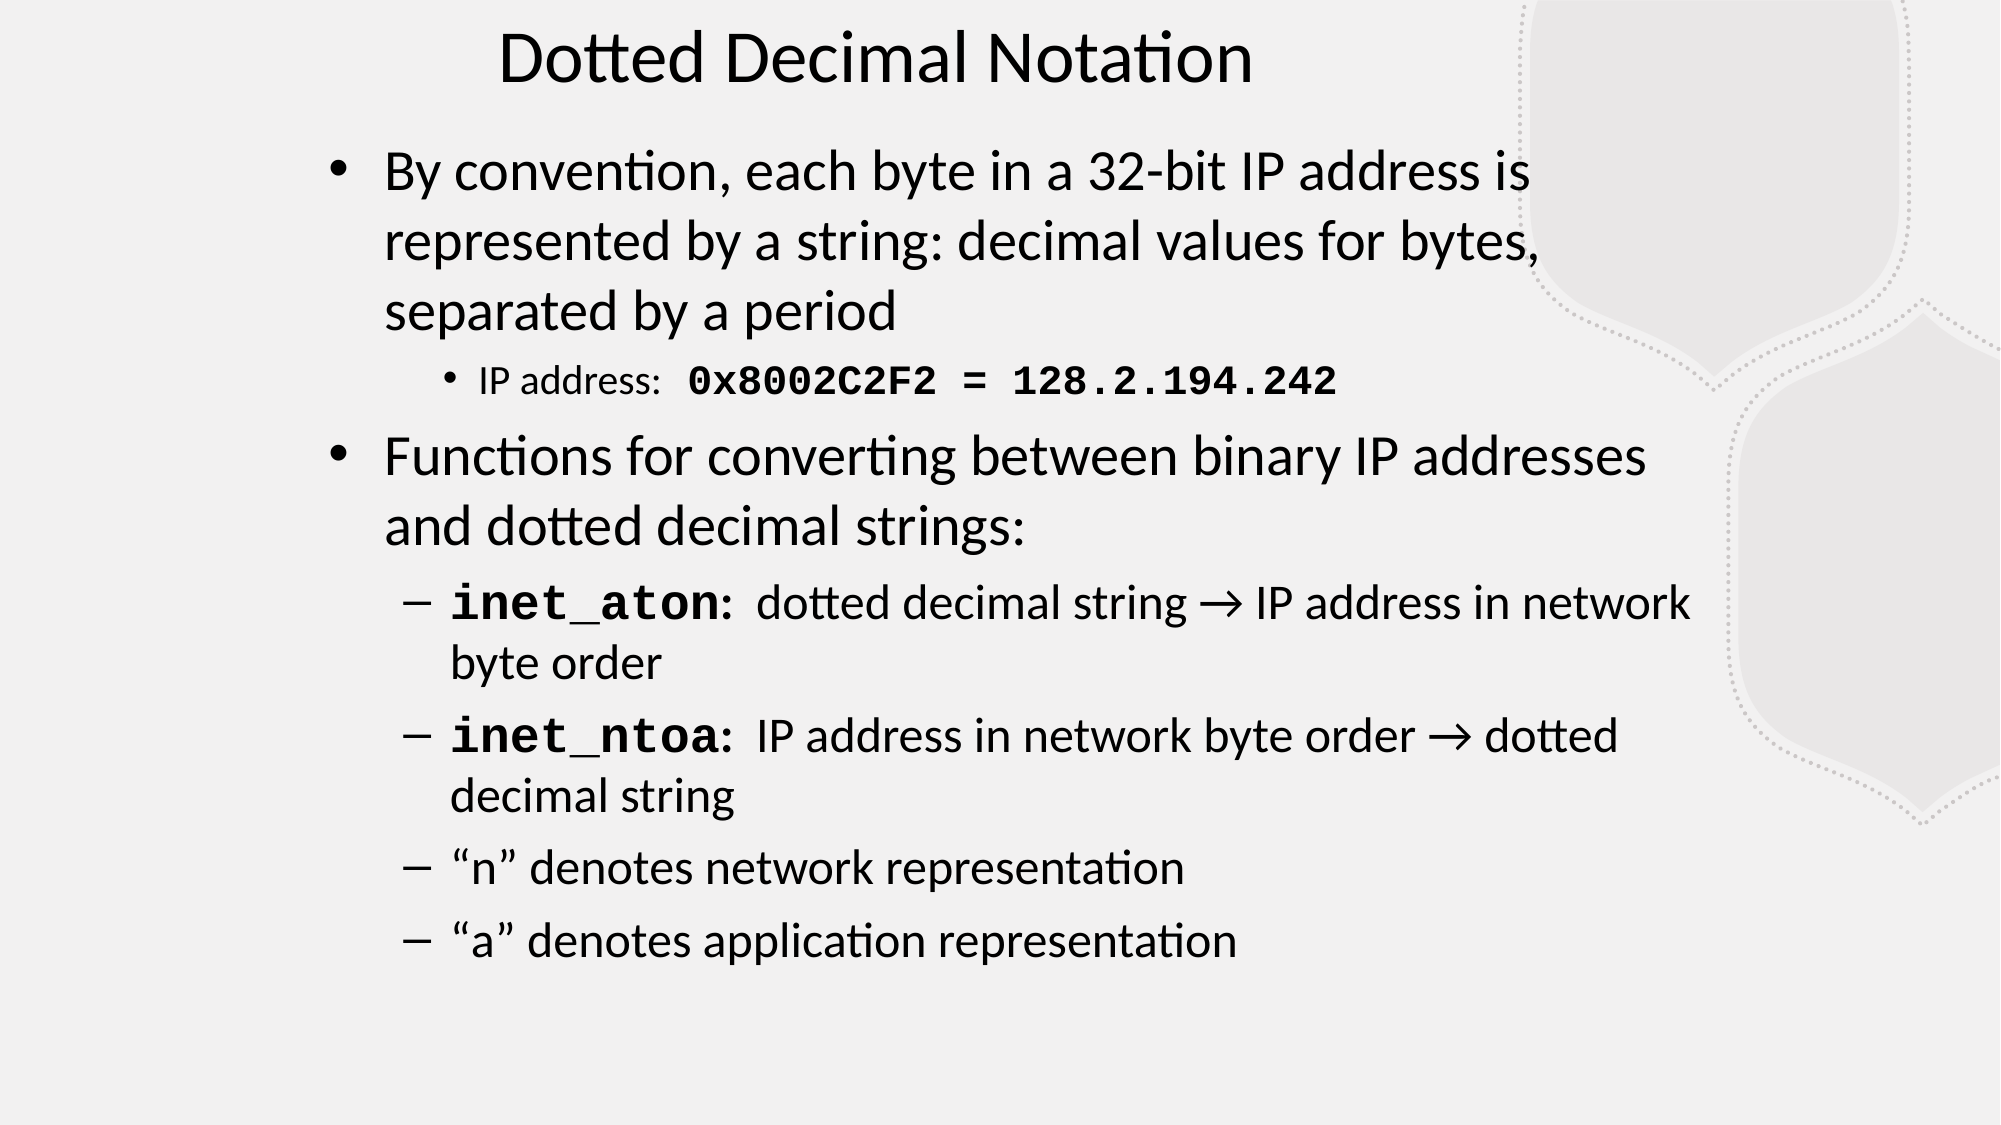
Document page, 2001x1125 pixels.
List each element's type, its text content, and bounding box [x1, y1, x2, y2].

text_box Dotted Decimal Notation [312, 0, 1441, 105]
text_box By convention, each byte in a 32-bit IP address is represented by a string: decimal values for bytes, separated by a period IP address: 0x8002C2F2 = 128.2.194.242 Functions for converting between binary IP addresses and dotted decimal strings: inet_aton: dotted decimal string → IP address in network byte order inet_ntoa: IP address in network byte order → dotted decimal string “n” denotes network representation “a” denotes application representation [313, 124, 1713, 975]
